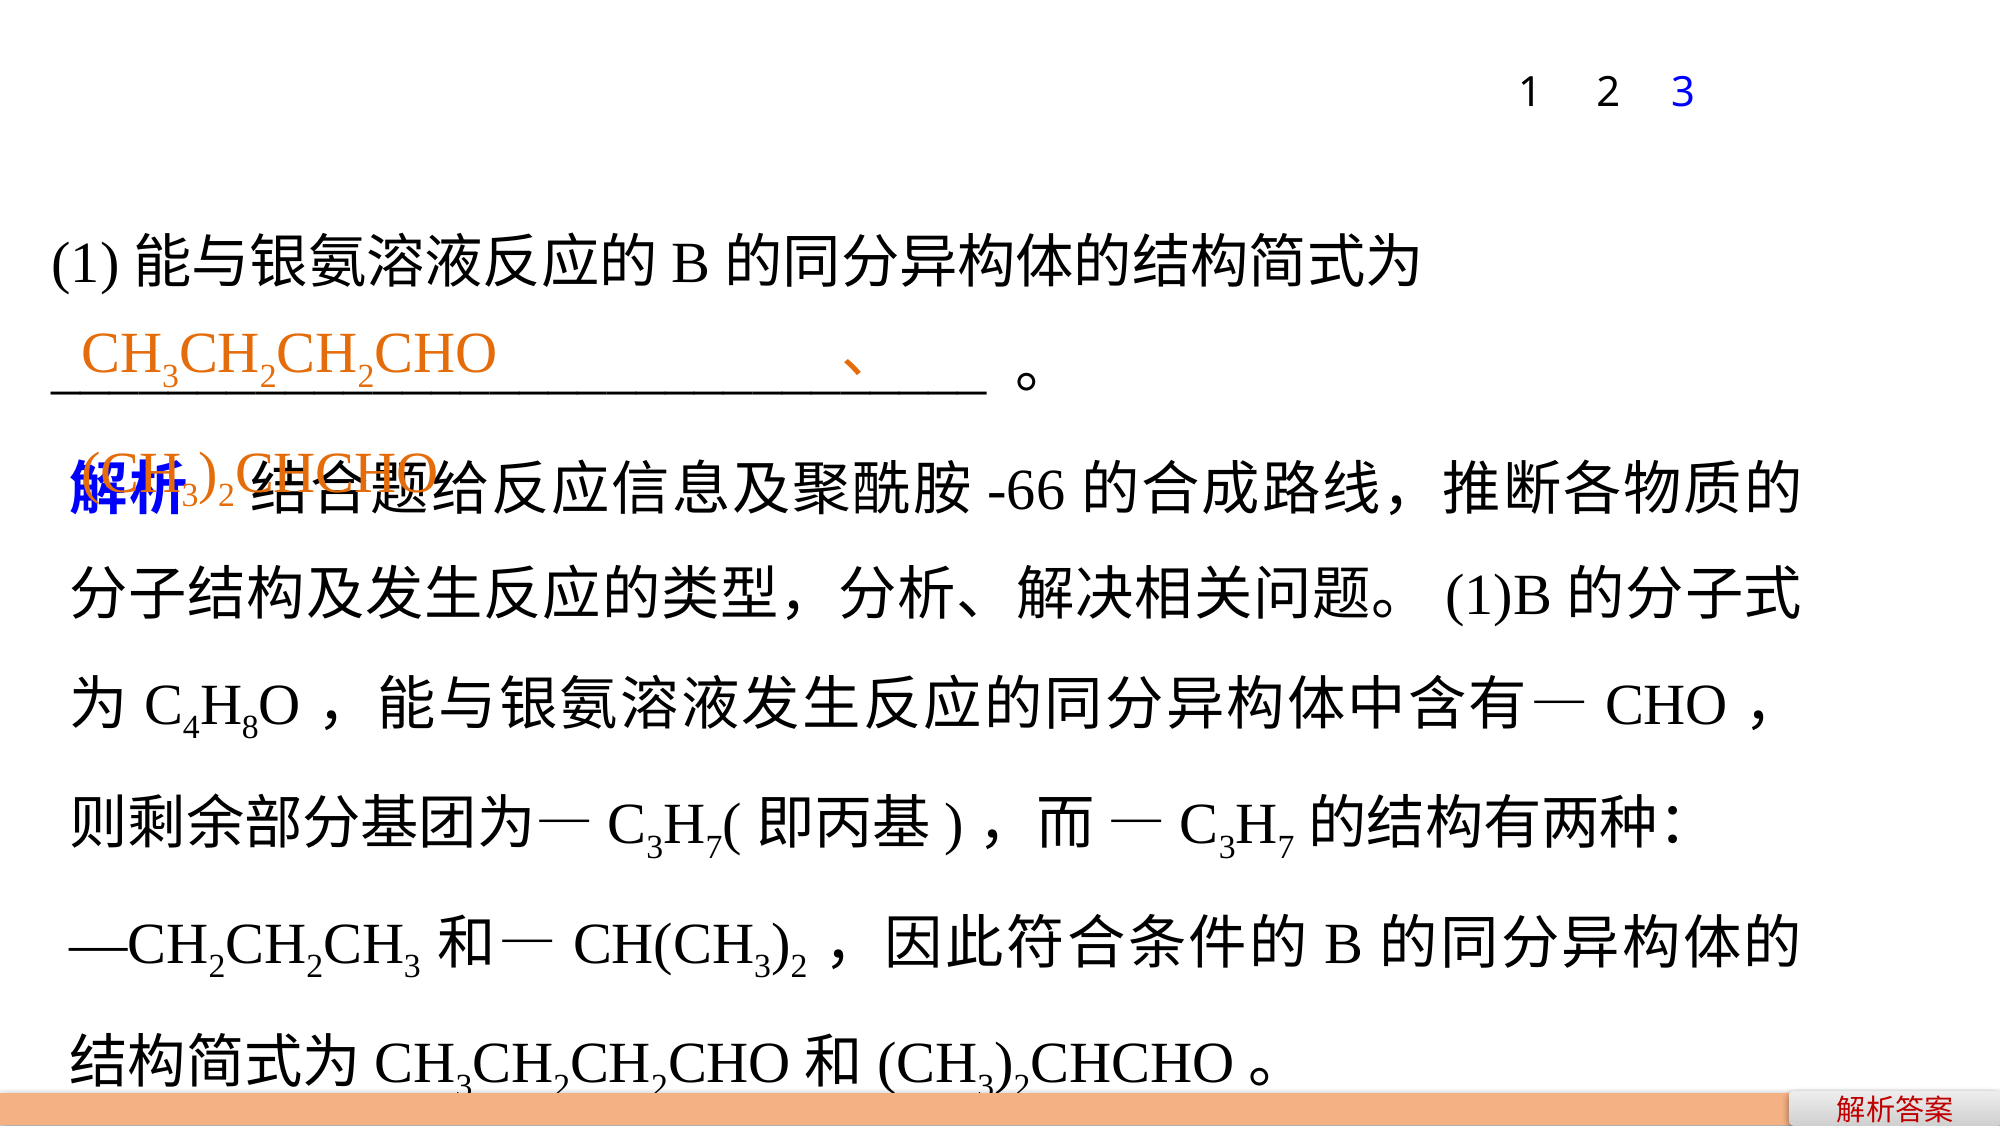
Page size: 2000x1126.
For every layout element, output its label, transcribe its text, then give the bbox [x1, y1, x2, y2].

text_box 3 [1657, 42, 1715, 138]
text_box 解析 结合题给反应信息及聚酰胺-­66的合成路线，推断各物质的分子结构及发生反应的类型，分析、解决相关问题。(1)B的分子式为C4H8O，能与银氨溶液发生反应的同分异构体中含有—CHO，则剩余部分基团为—C3H7(即丙基)，而 —C3H7的结构有两种： —CH2CH2CH3和—CH(CH3)2，因此符合条件的B的同分异构体的结构简式为CH3CH2CH2CHO和(CH3)2CHCHO。 [54, 409, 1818, 1091]
text_box 解析答案 [1787, 1089, 2000, 1126]
text_box (1)能与银氨溶液反应的B的同分异构体的结构简式为 ________________________________ 。 [36, 181, 1889, 407]
text_box 1 [1496, 42, 1563, 138]
text_box [0, 1092, 1786, 1126]
text_box 2 [1579, 42, 1641, 138]
text_box CH3CH2CH2CHO、(CH3)2CHCHO [66, 267, 928, 402]
